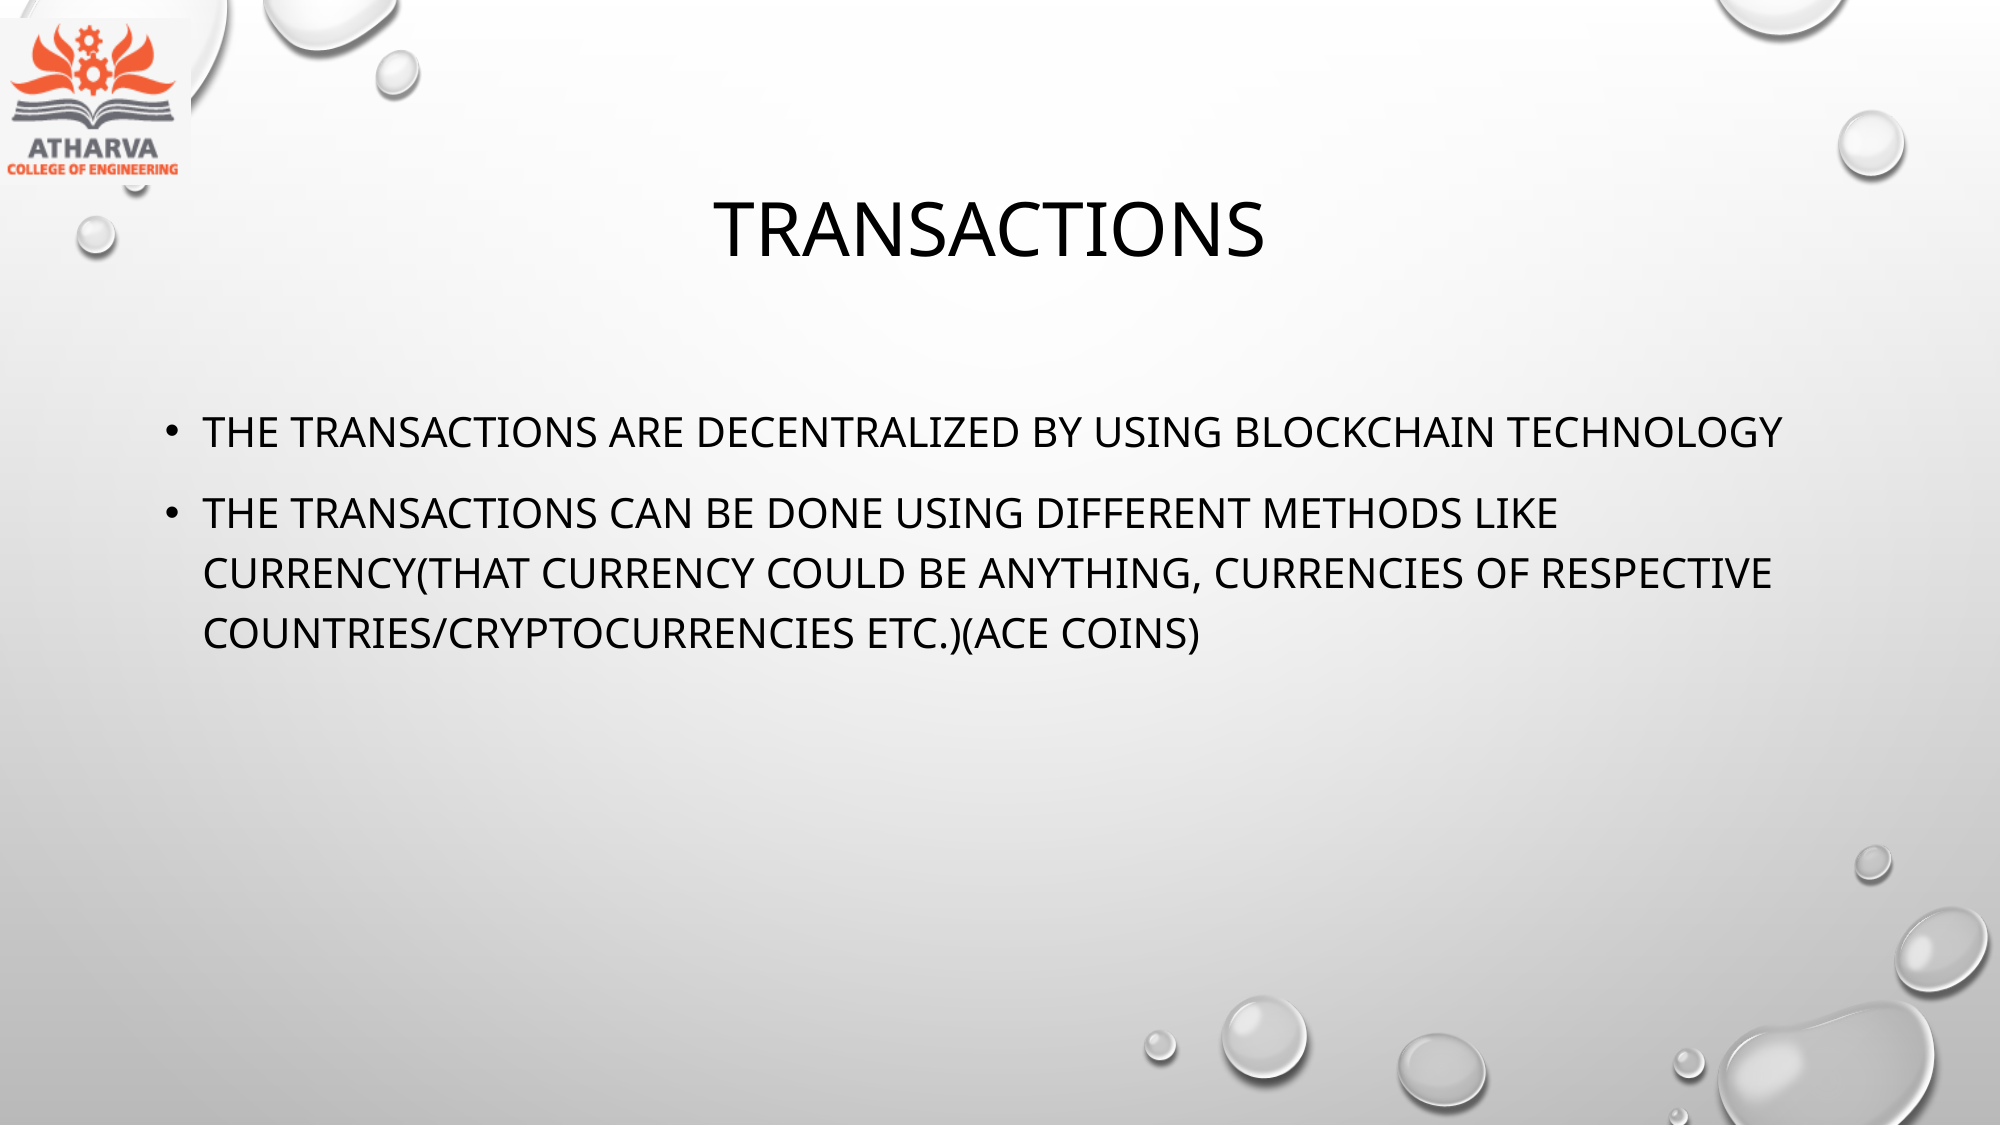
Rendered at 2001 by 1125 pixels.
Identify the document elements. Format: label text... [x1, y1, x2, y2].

title Transactions [149, 101, 1851, 364]
picture [0, 0, 2000, 1125]
list The transactions are decentralized by using blockchain technology The transactions can be done using different methods like currency(That currency could be anything, currencies of respective countries/cryptocurrencies etc.)(ACE coins) [149, 388, 1850, 950]
